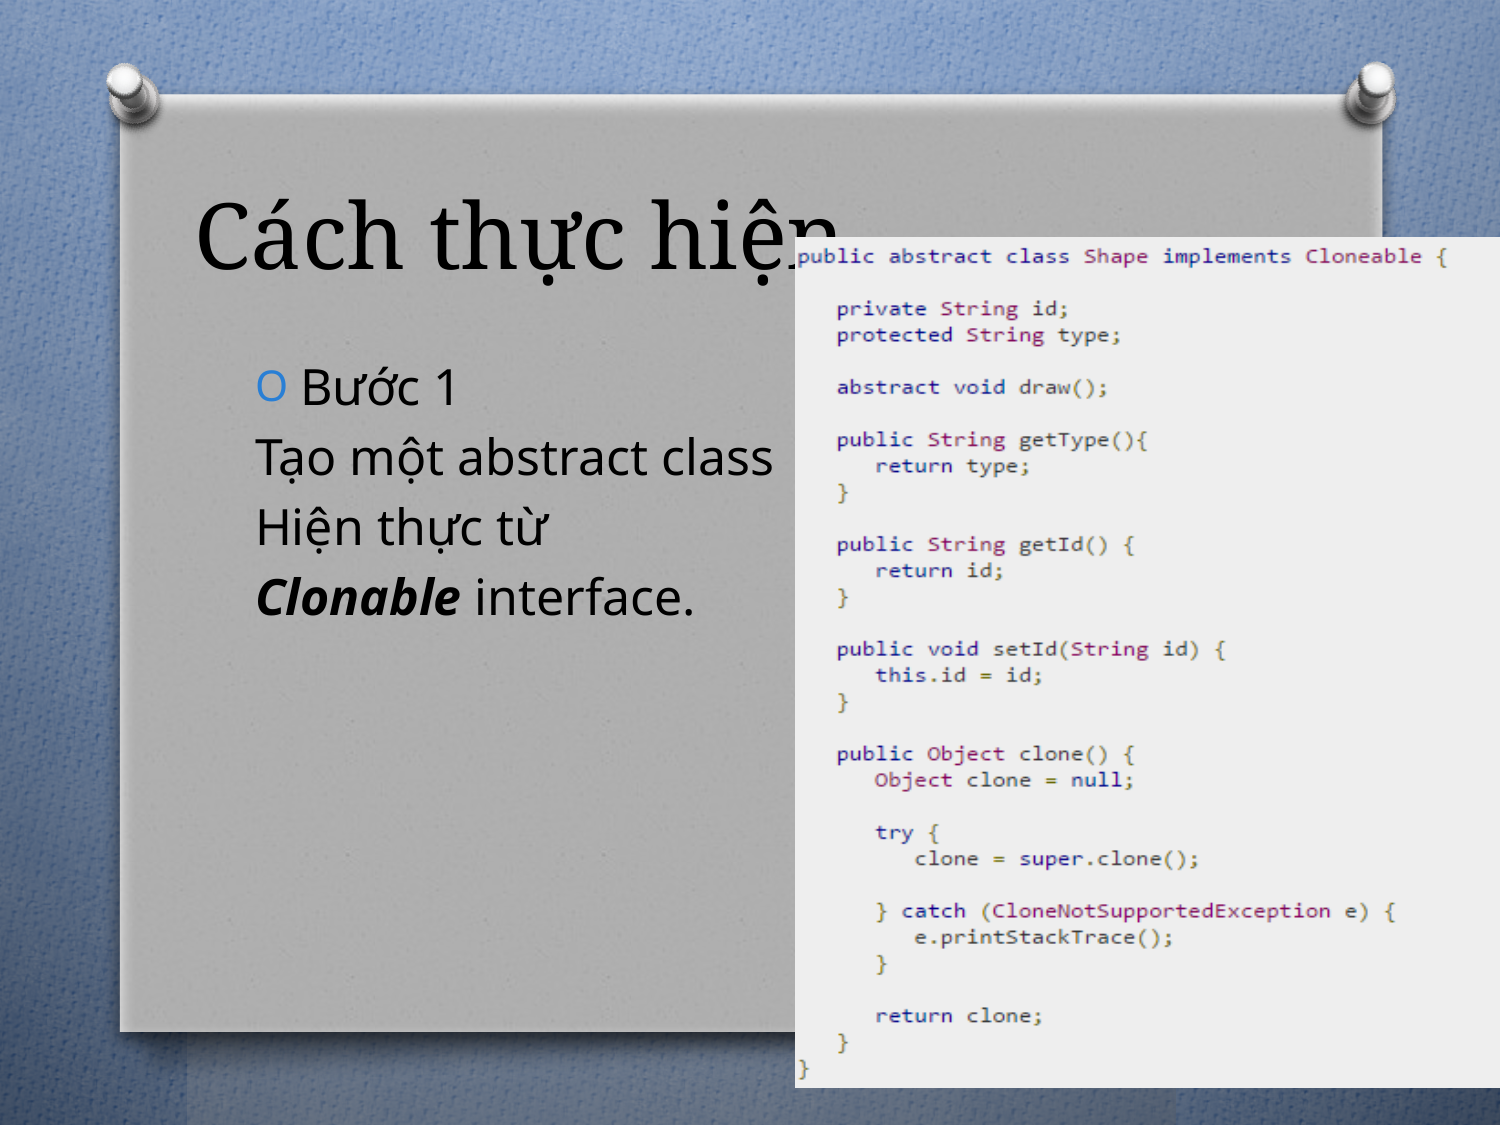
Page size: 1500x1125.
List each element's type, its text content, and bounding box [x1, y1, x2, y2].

title Cách thực hiện [179, 134, 1323, 332]
picture [1317, 35, 1439, 156]
picture [795, 237, 1500, 1088]
list Bước 1 Tạo một abstract class Hiện thực từ Clonable interface. [240, 347, 790, 939]
picture [75, 29, 198, 153]
